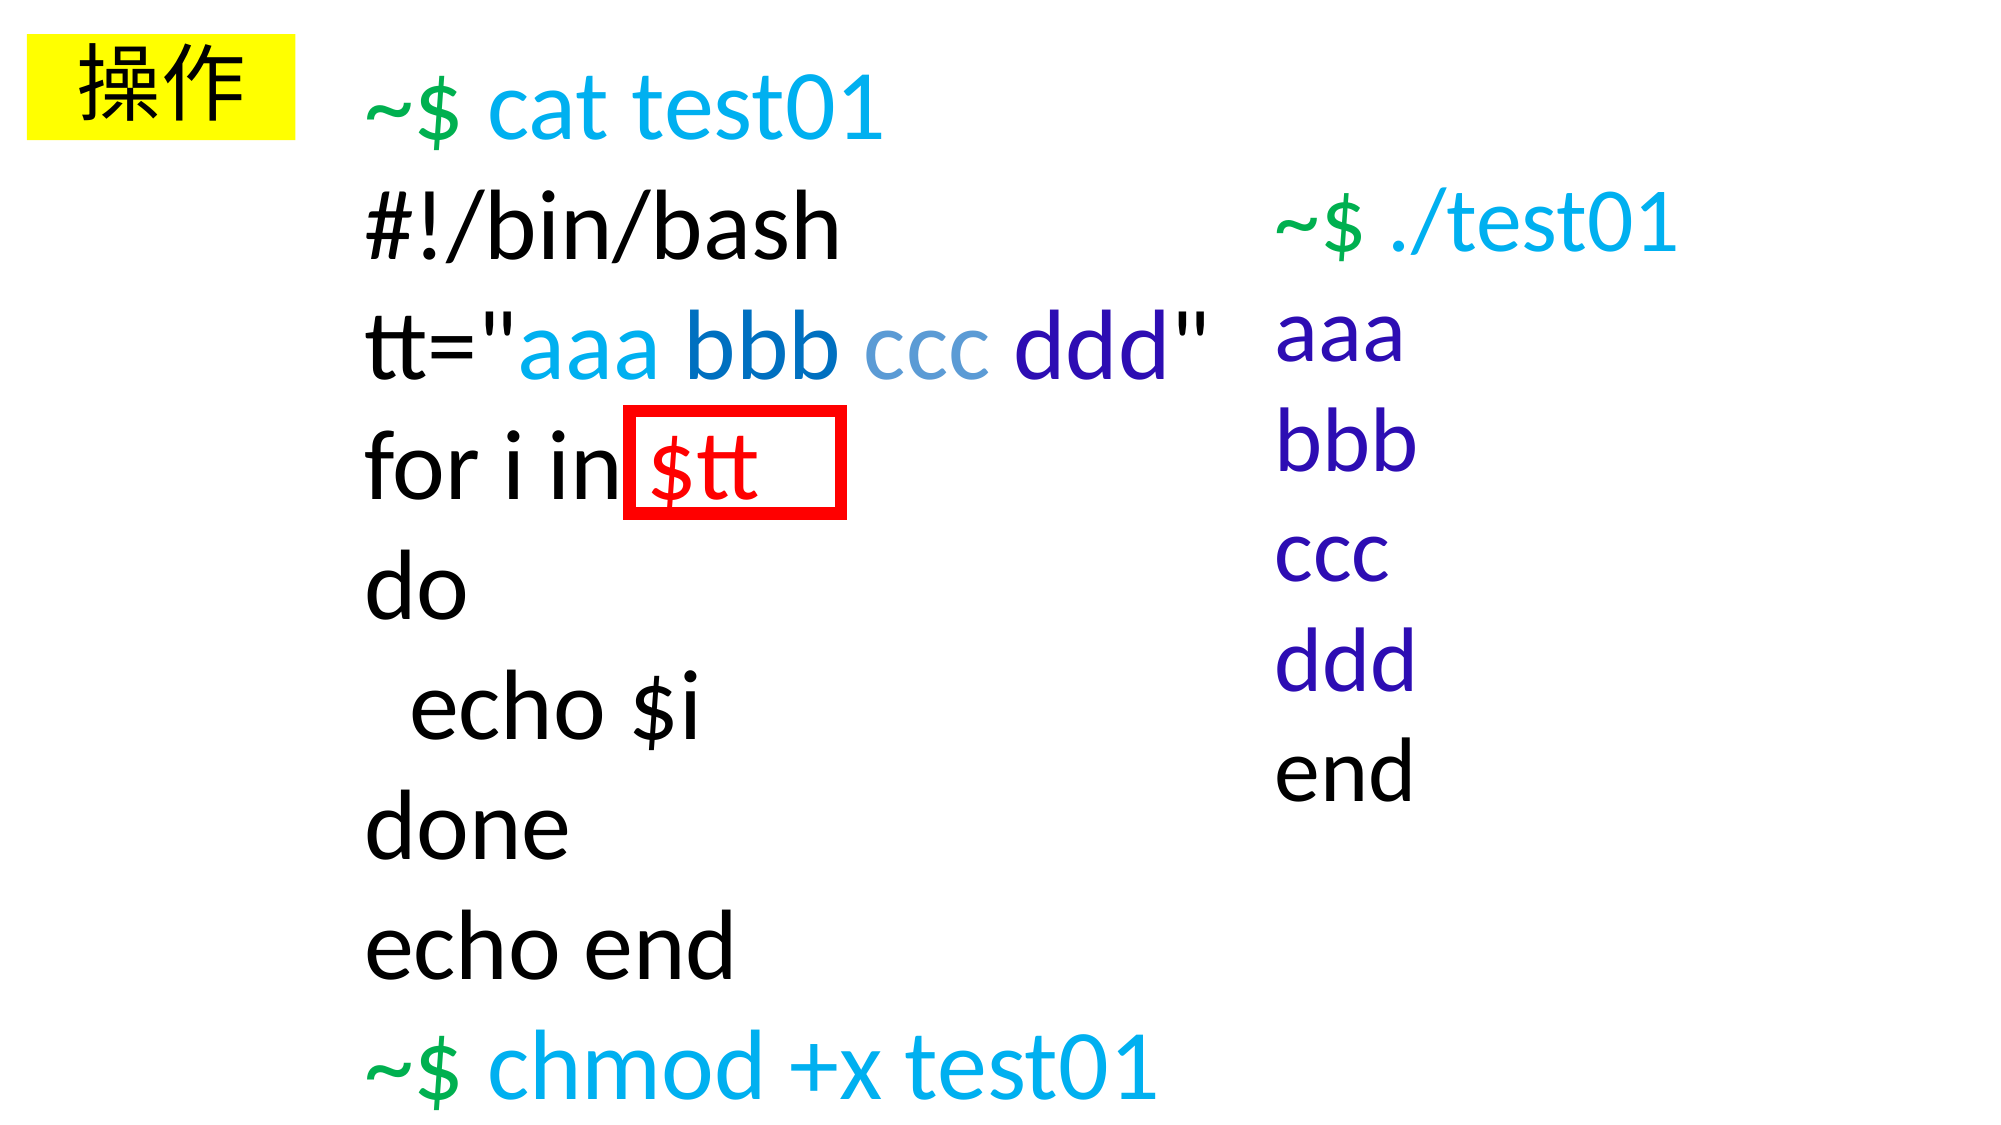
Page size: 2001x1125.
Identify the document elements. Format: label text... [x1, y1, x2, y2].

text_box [358, 33, 1890, 1125]
text_box 操作 [26, 34, 296, 141]
